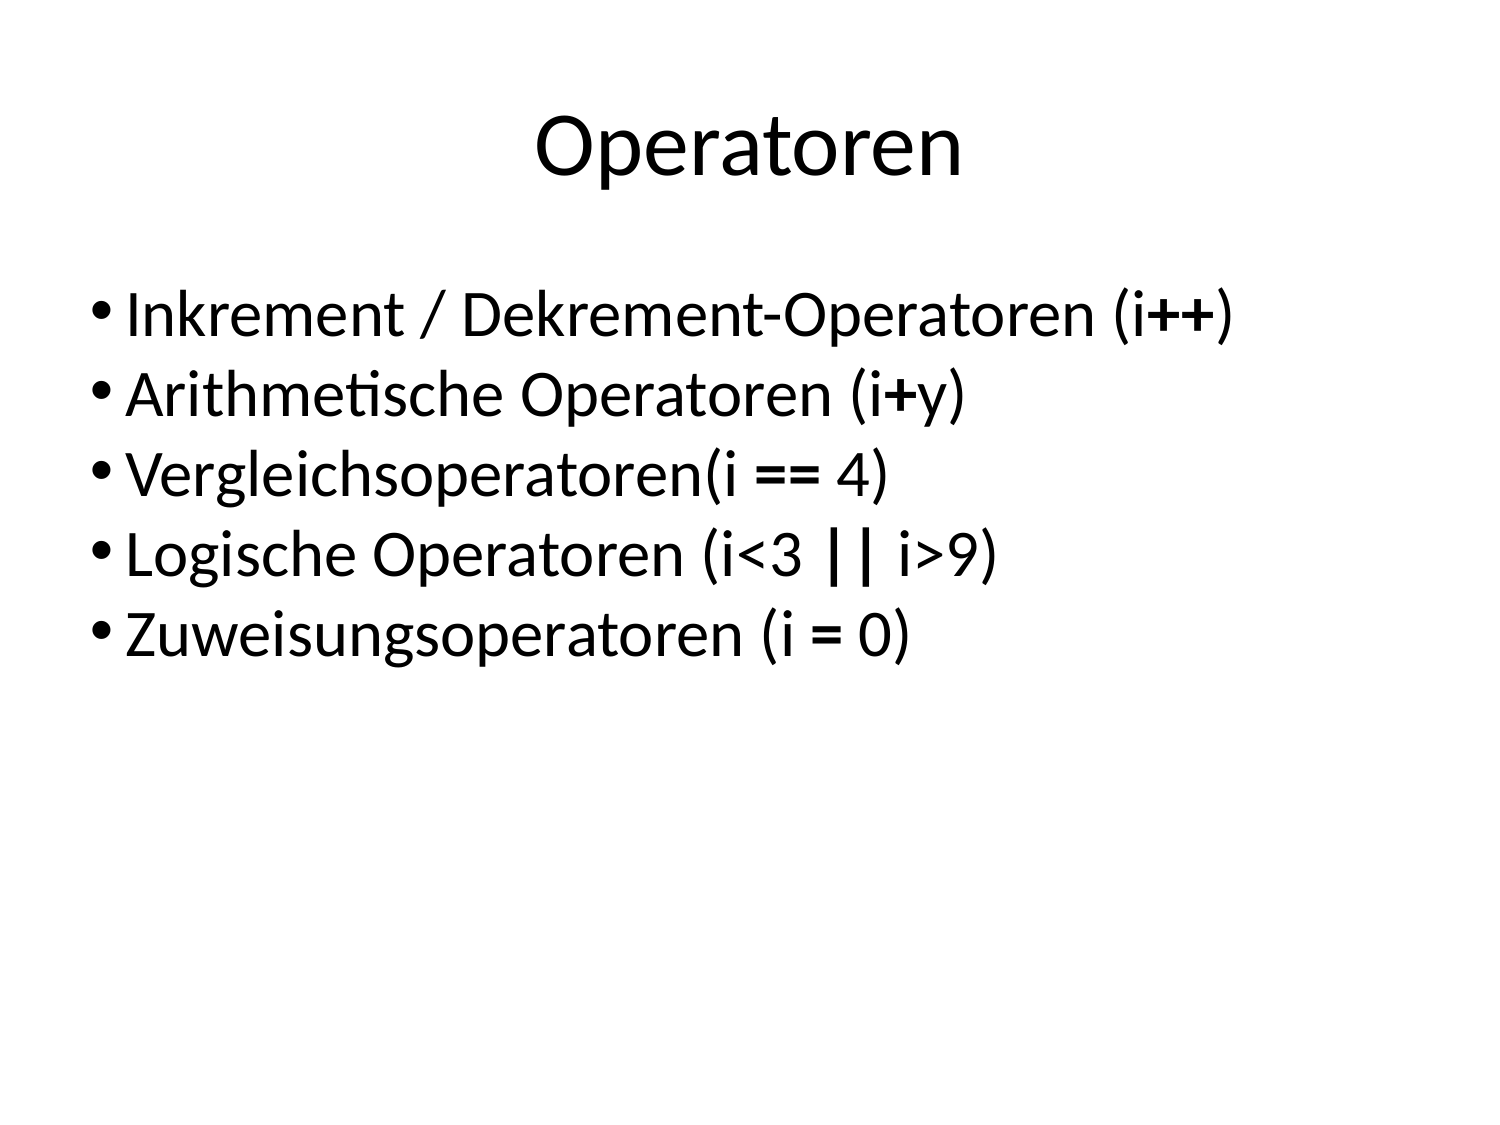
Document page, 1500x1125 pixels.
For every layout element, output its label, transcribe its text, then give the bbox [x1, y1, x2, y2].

text_box Inkrement / Dekrement-Operatoren (i++) Arithmetische Operatoren (i+y) Vergleichsoperatoren(i == 4) Logische Operatoren (i<3 || i>9) Zuweisungsoperatoren (i = 0) [75, 262, 1425, 829]
text_box Operatoren [75, 45, 1425, 233]
